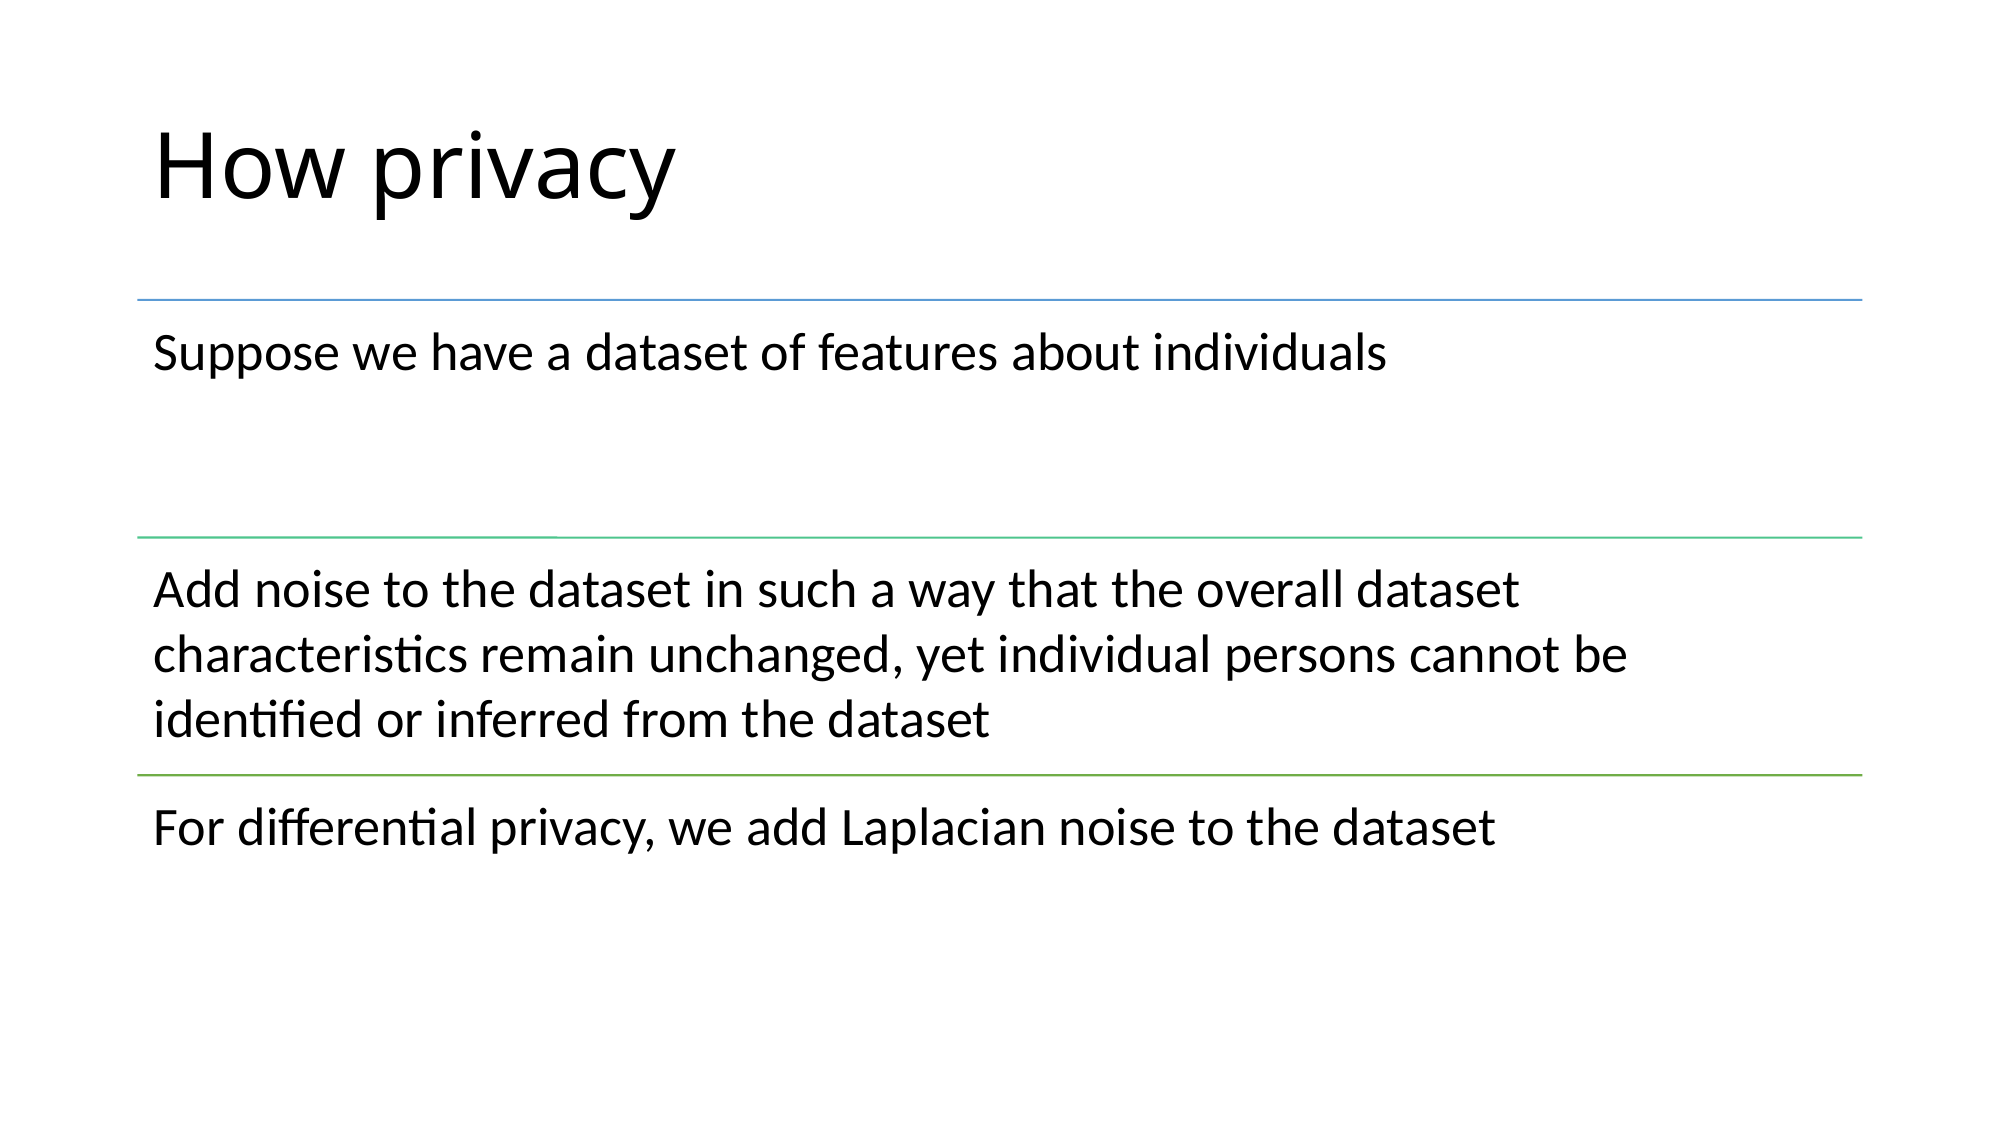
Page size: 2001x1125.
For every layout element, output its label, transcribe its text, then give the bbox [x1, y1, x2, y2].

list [137, 299, 1863, 1014]
title How privacy [137, 59, 1863, 278]
